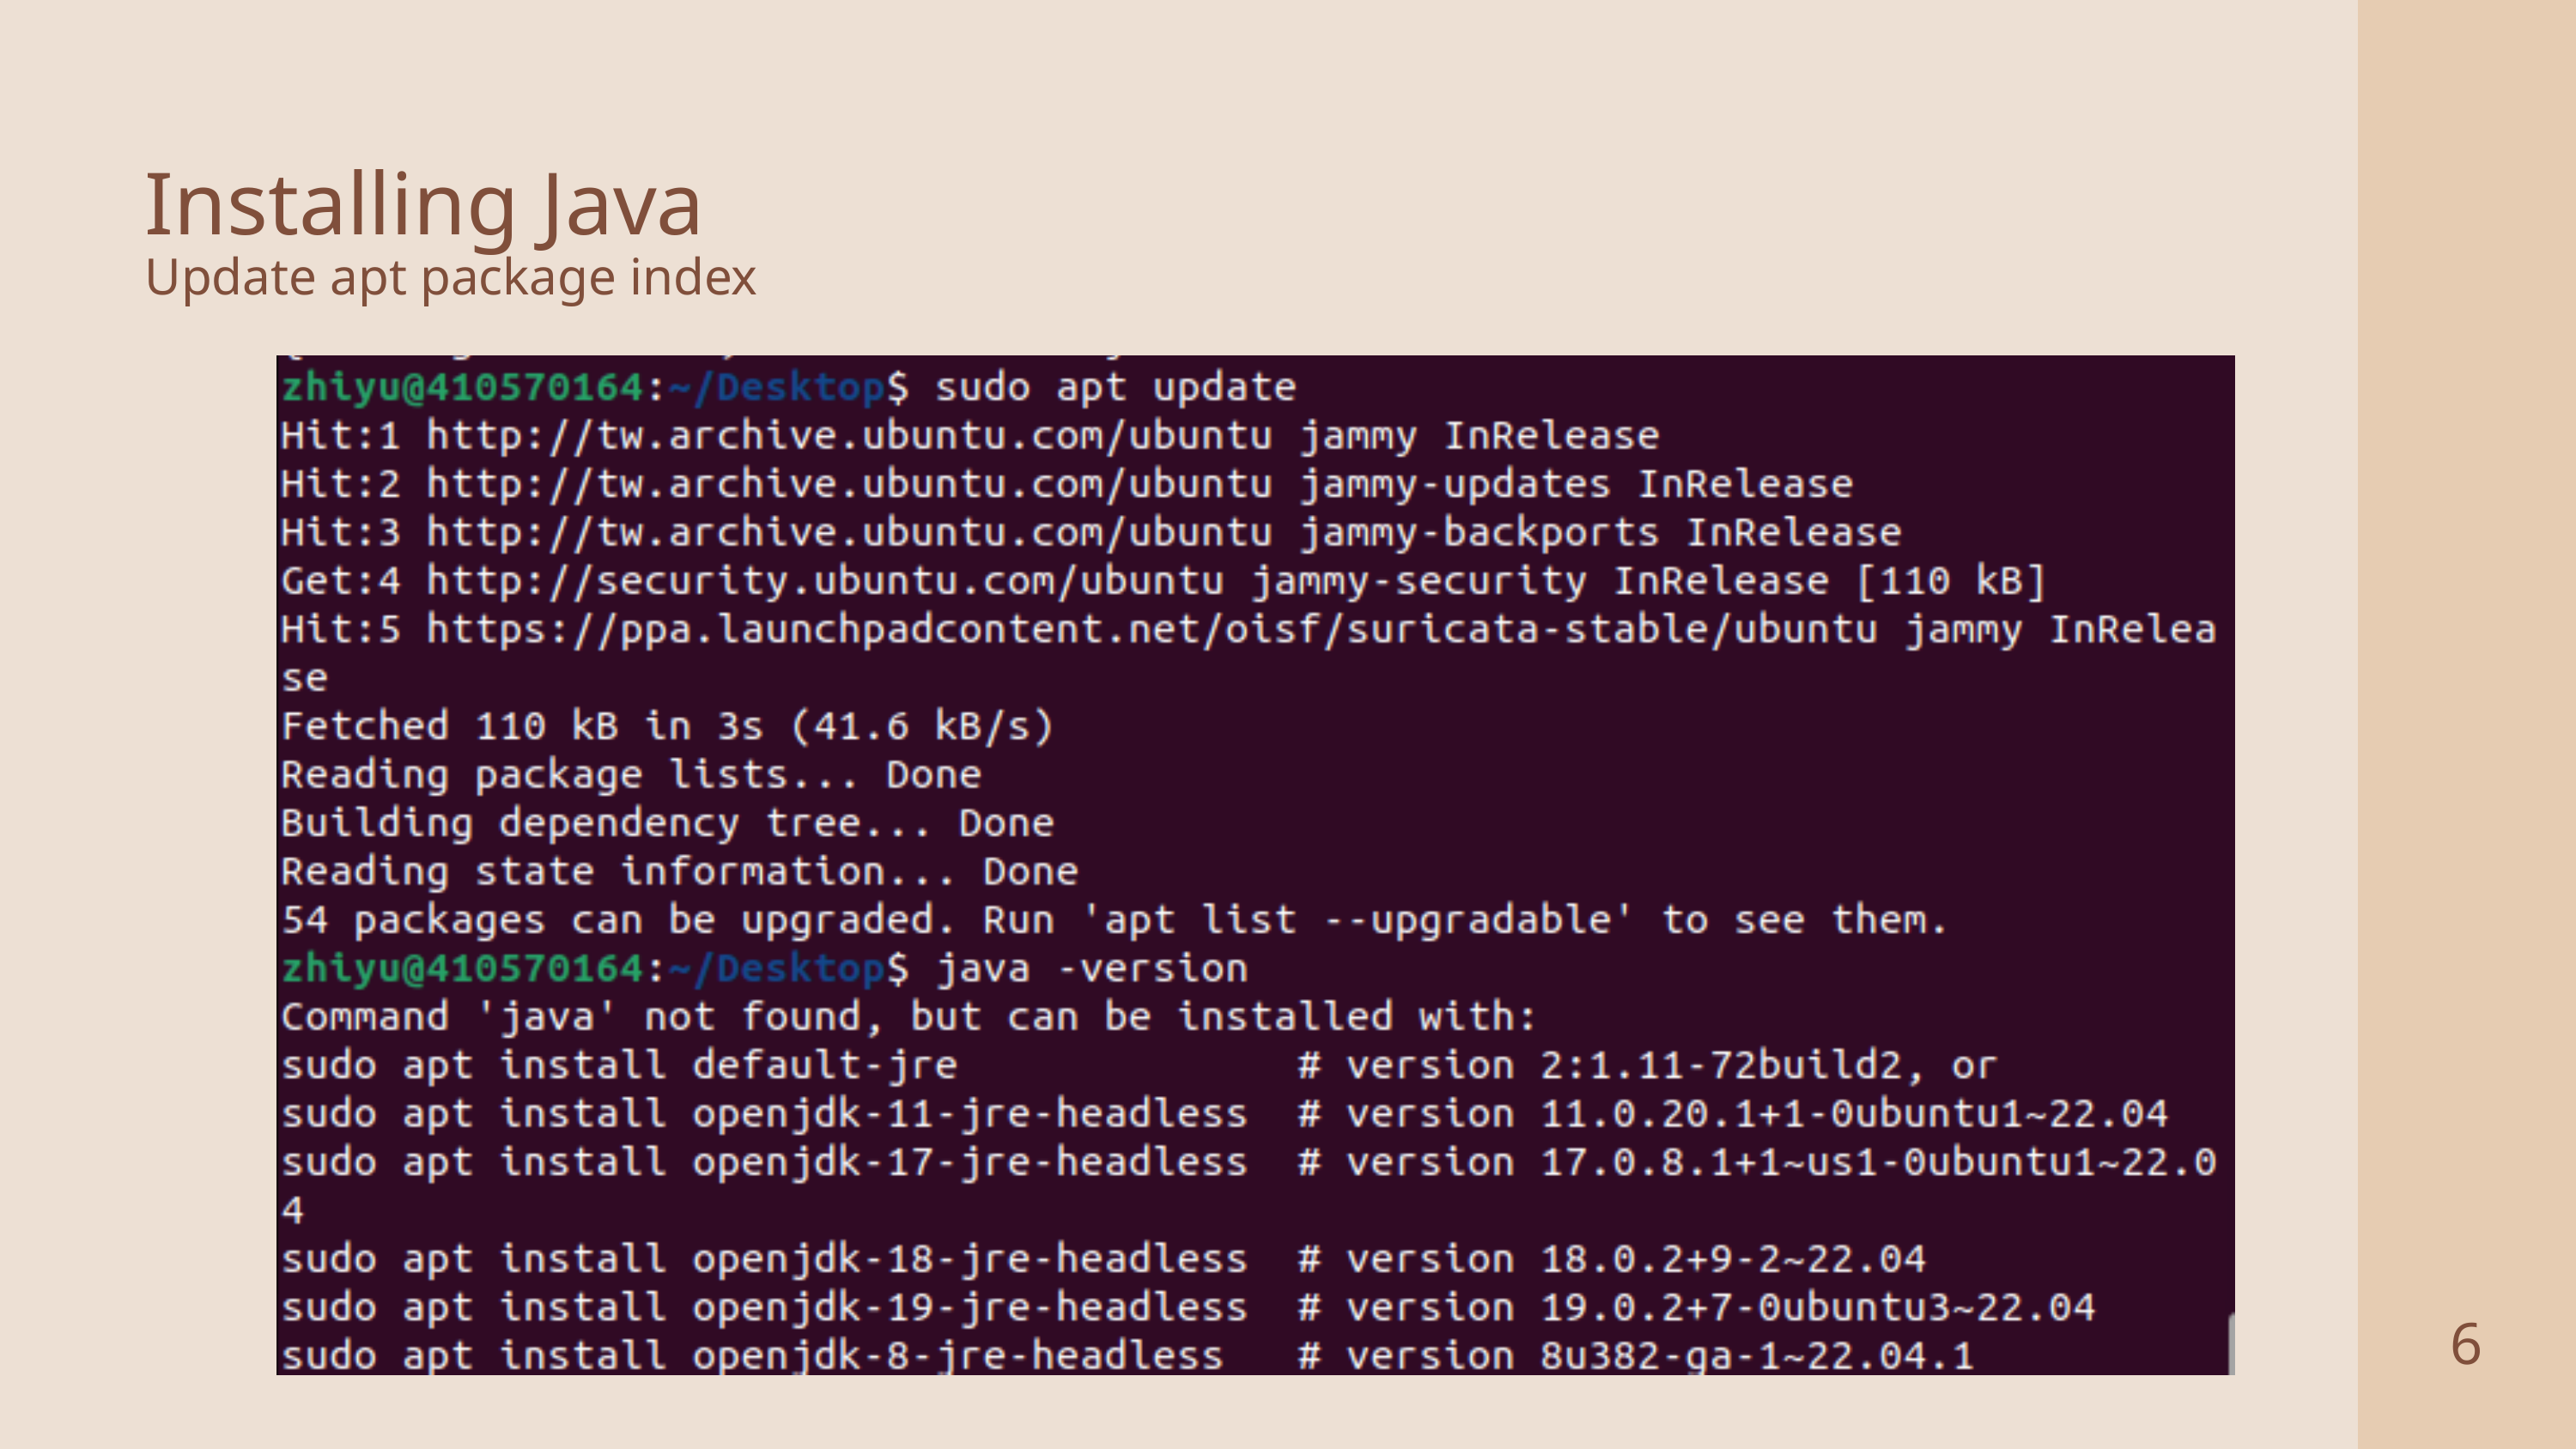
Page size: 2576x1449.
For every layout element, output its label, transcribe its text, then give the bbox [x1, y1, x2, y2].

picture [276, 355, 2235, 1375]
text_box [2357, 0, 2576, 1449]
text_box Update apt package index [144, 229, 1417, 306]
text_box Installing Java [144, 131, 1256, 229]
